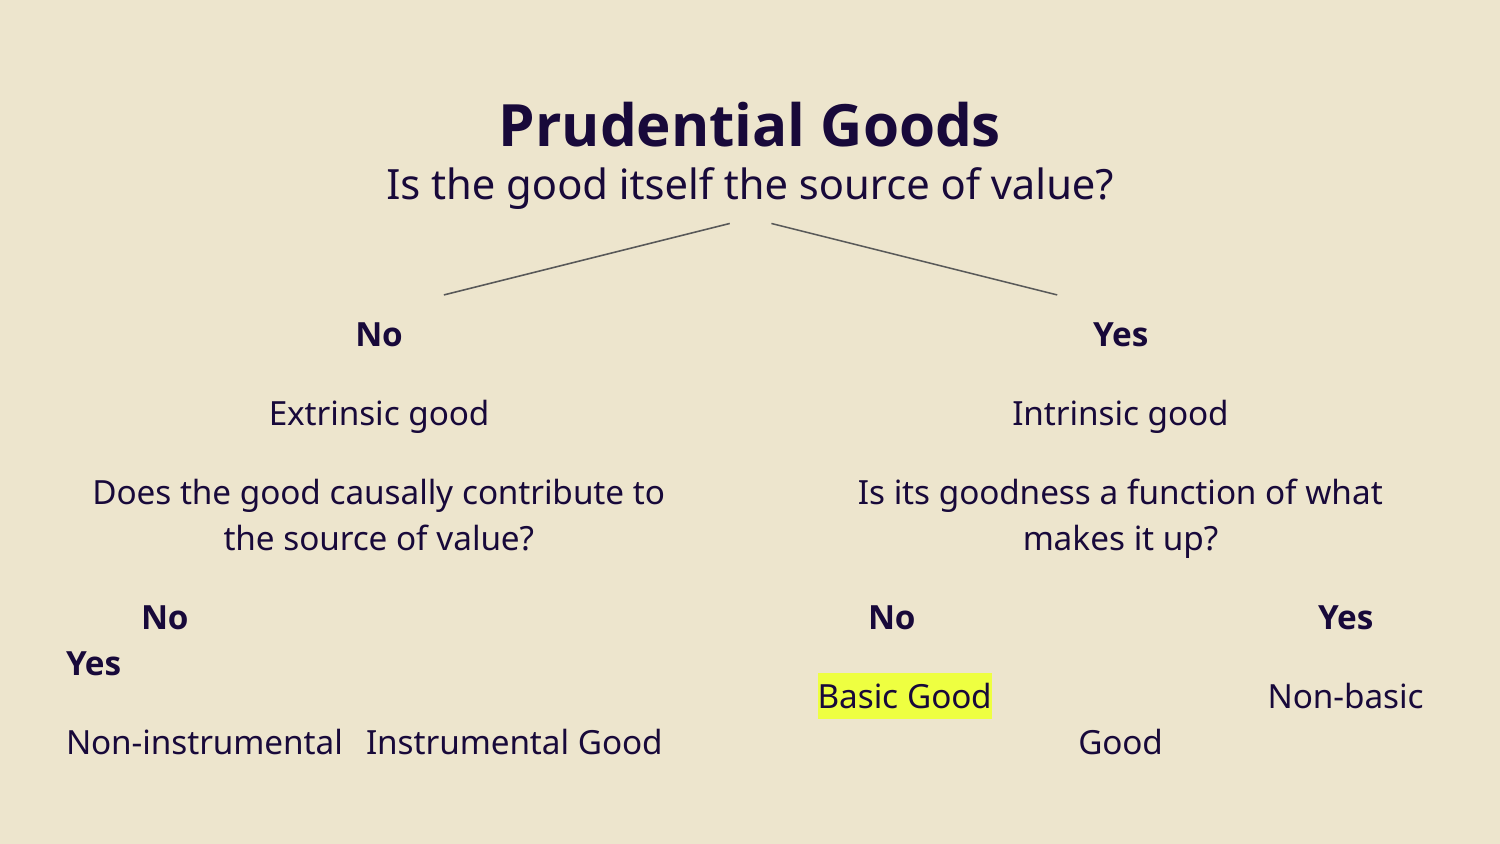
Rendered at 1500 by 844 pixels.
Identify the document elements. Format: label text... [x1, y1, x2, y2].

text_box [771, 223, 1058, 296]
list Yes Intrinsic good Is its goodness a function of what makes it up? No Yes Basic Good Non-basic Good [792, 291, 1449, 750]
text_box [443, 223, 730, 296]
title Prudential Goods Is the good itself the source of value? [51, 72, 1449, 167]
list No Extrinsic good Does the good causally contribute to the source of value? No Yes Non-instrumental Instrumental Good [51, 291, 708, 750]
